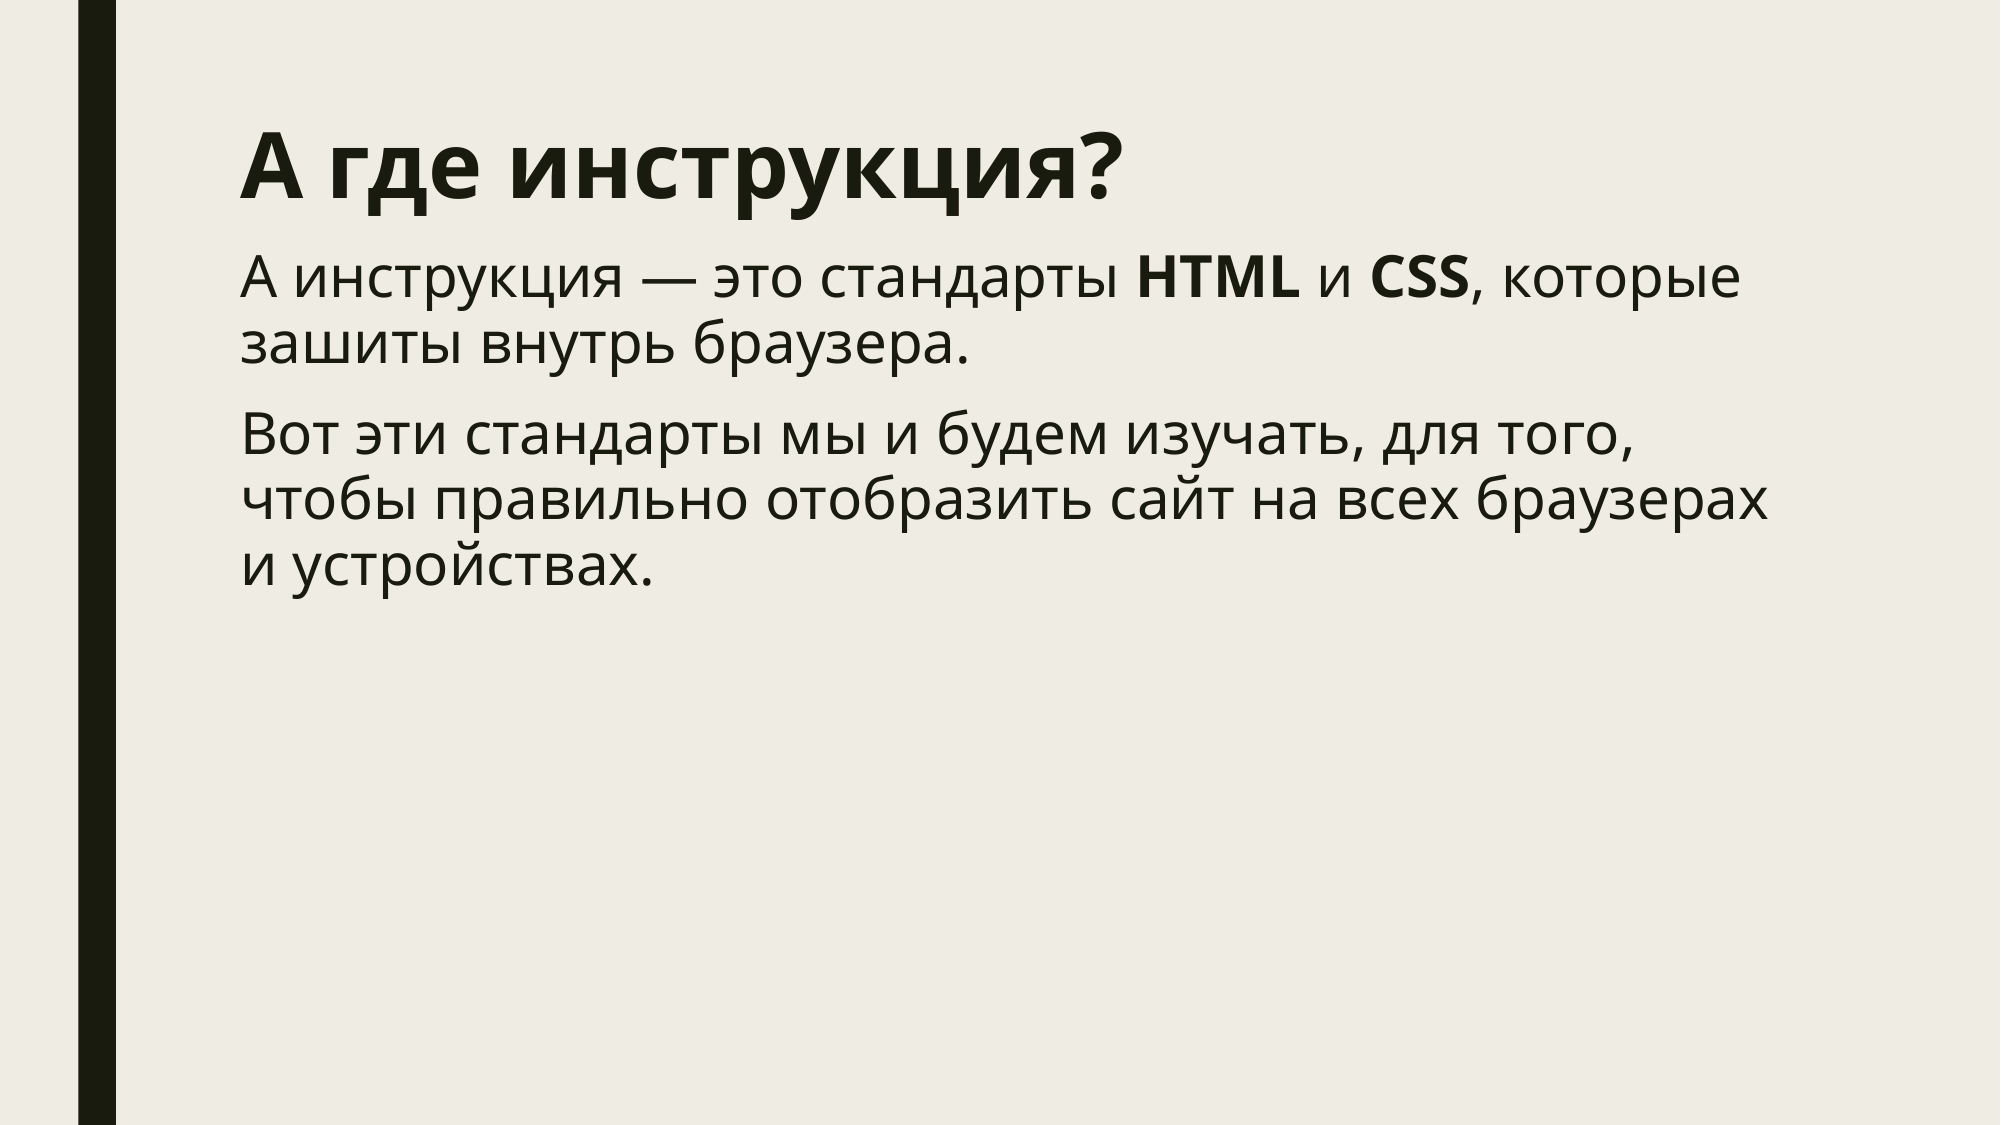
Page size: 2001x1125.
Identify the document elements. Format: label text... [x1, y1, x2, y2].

title А где инструкция? [225, 112, 1800, 237]
list А инструкция — это стандарты HTML и CSS, которые зашиты внутрь браузера. Вот эти стандарты мы и будем изучать, для того, чтобы правильно отобразить сайт на всех браузерах и устройствах. [225, 237, 1800, 963]
